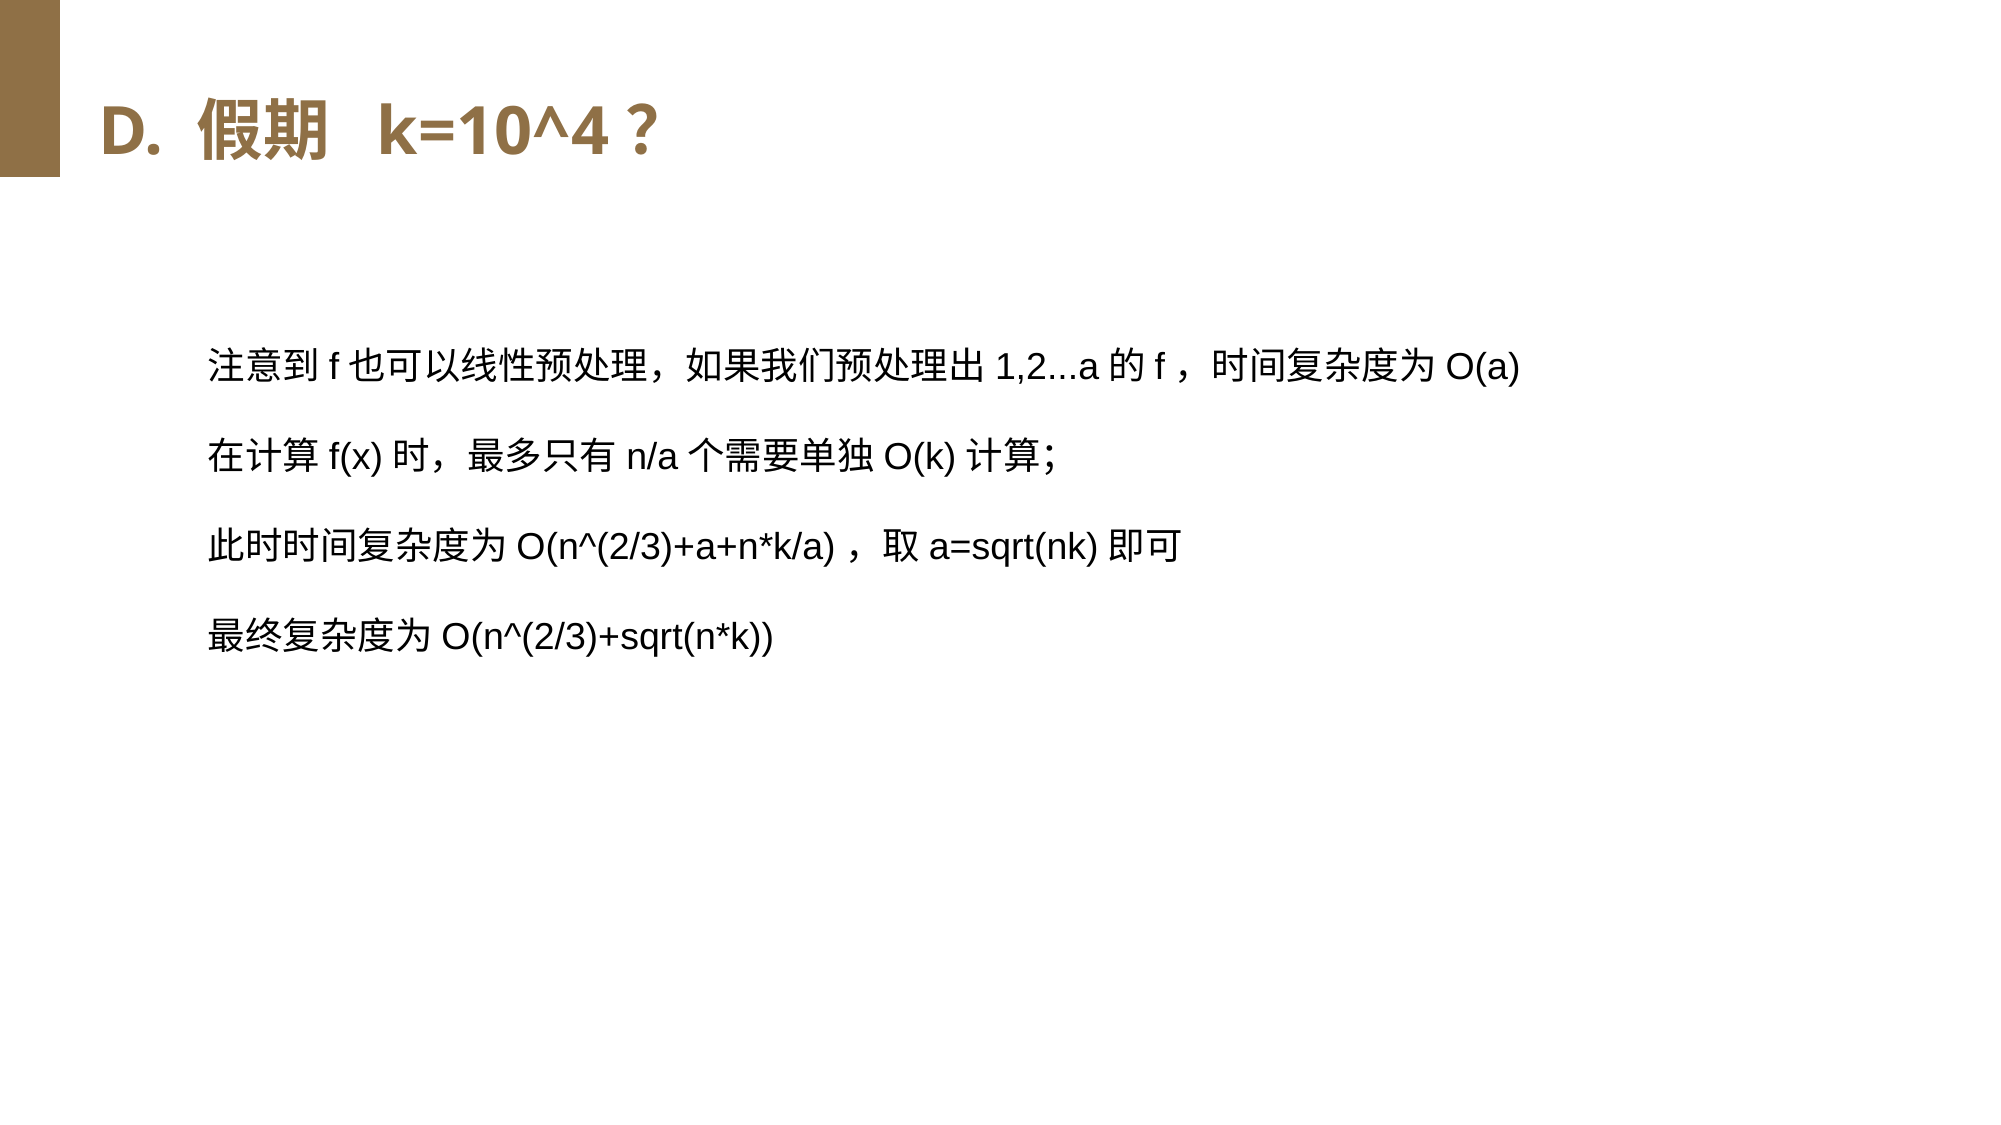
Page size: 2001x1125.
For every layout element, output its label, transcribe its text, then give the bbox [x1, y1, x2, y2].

text_box 注意到f也可以线性预处理，如果我们预处理出1,2...a的f，时间复杂度为O(a) 在计算f(x)时，最多只有n/a个需要单独O(k)计算； 此时时间复杂度为O(n^(2/3)+a+n*k/a)，取a=sqrt(nk)即可 最终复杂度为O(n^(2/3)+sqrt(n*k)) [192, 334, 1669, 665]
text_box D. 假期 k=10^4？ [83, 77, 1604, 177]
text_box [0, 0, 60, 177]
